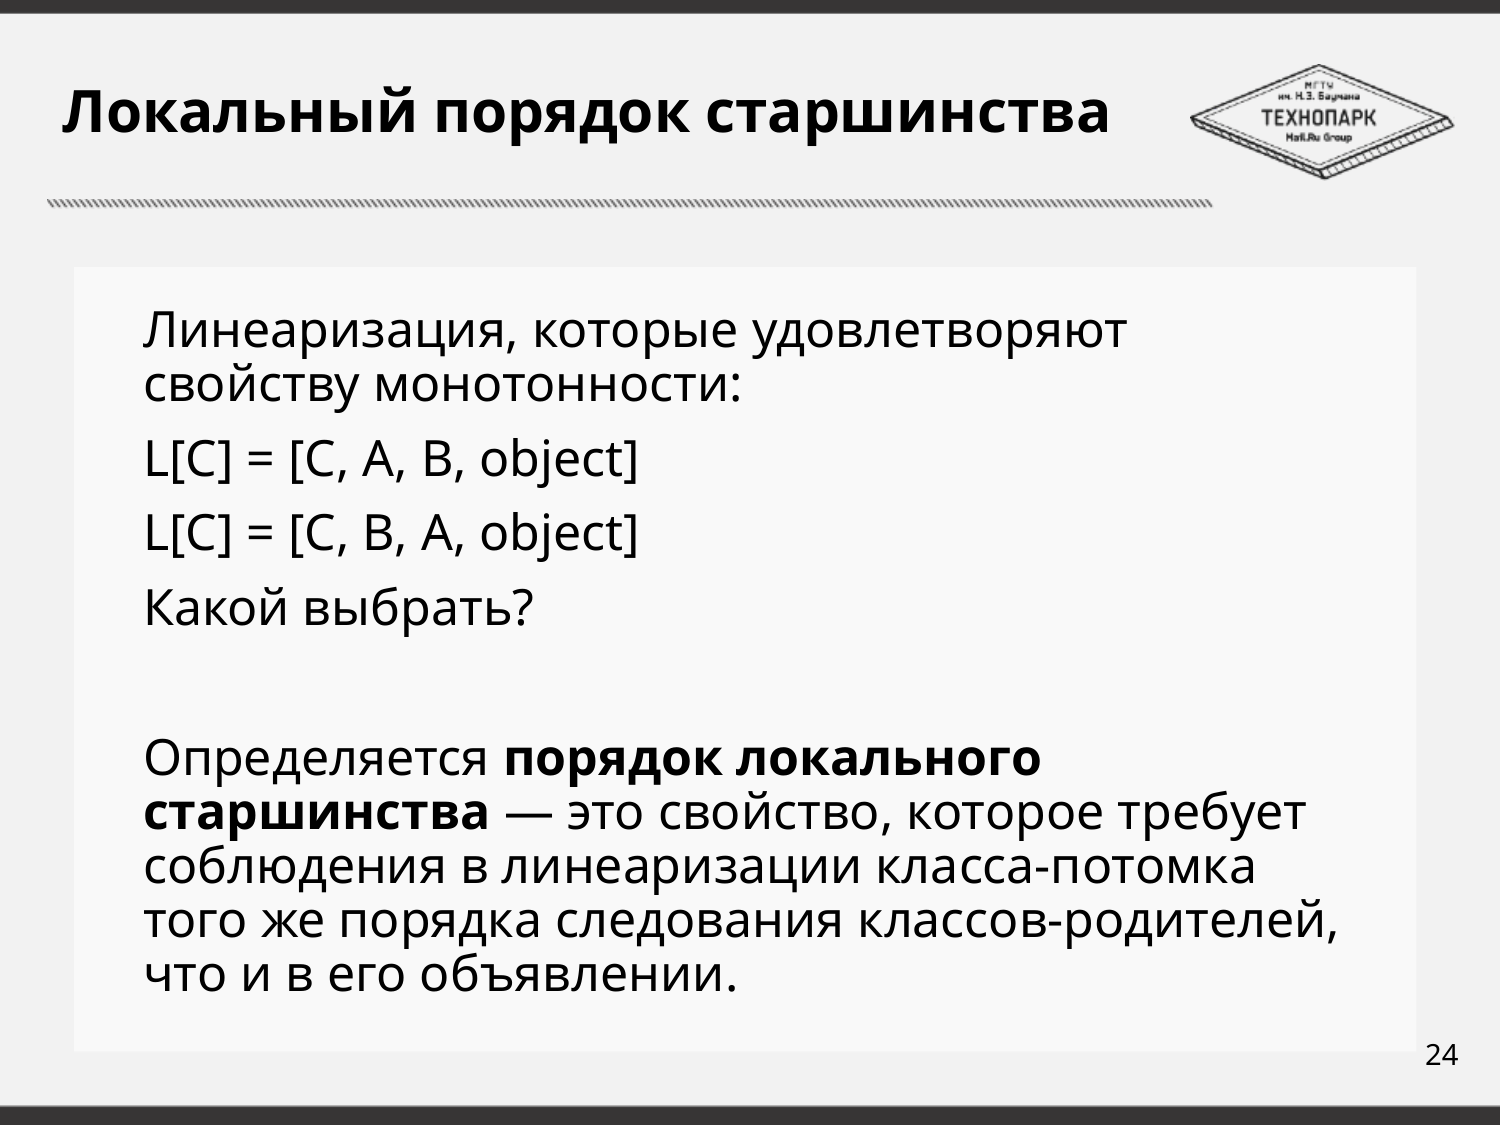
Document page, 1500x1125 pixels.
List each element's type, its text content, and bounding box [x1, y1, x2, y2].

slide_number 24 [1136, 1025, 1474, 1086]
list Линеаризация, которые удовлетворяют свойству монотонности: L[C] = [C, A, B, object] L[C] = [C, B, A, object] Какой выбрать? Определяется порядок локального старшинства — это свойство, которое требует соблюдения в линеаризации класса-потомка того же порядка следования классов-родителей, что и в его объявлении. [128, 296, 1364, 1024]
picture [0, 0, 1500, 1125]
title Локальный порядок старшинства [47, 42, 1191, 185]
